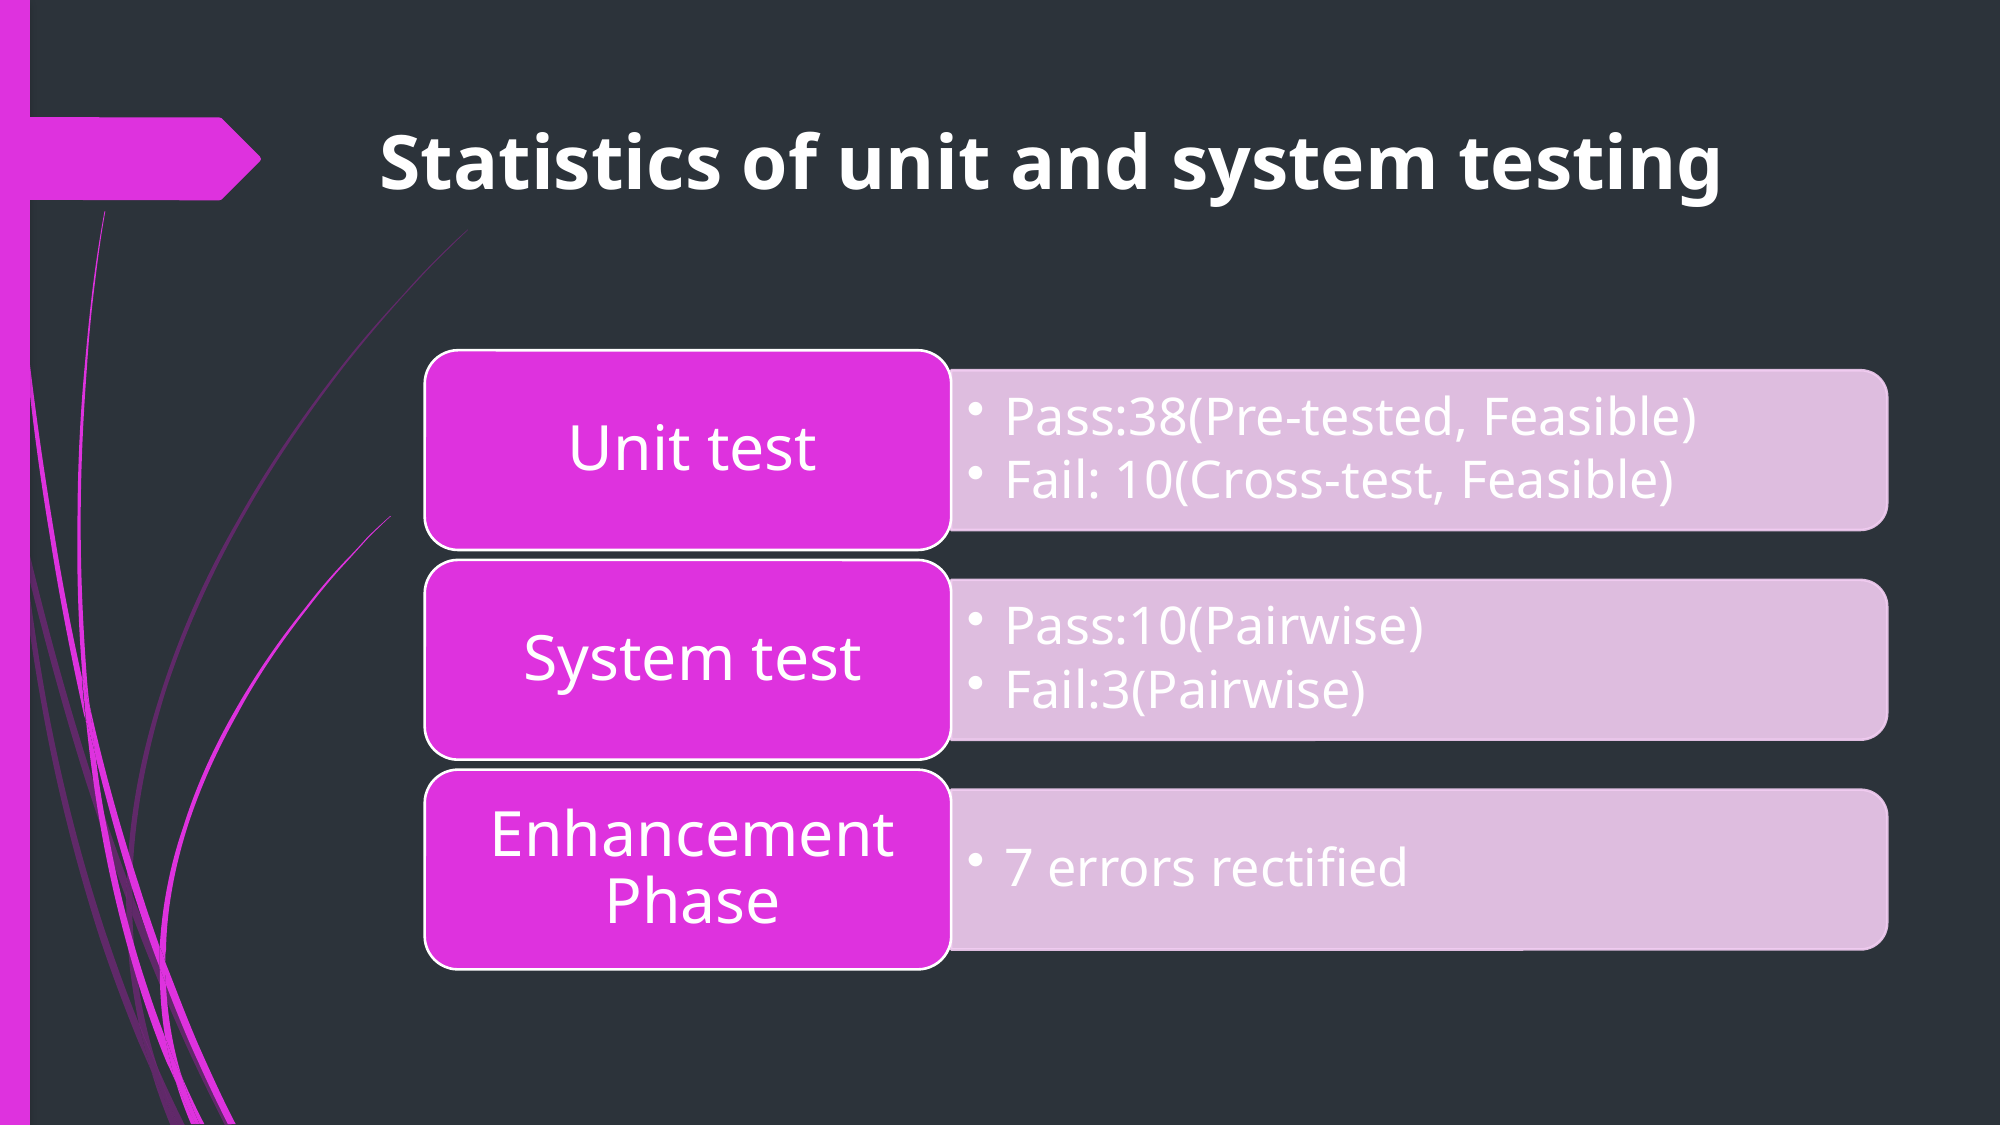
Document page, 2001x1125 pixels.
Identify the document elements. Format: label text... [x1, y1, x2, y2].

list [424, 349, 1888, 971]
title Statistics of unit and system testing [364, 106, 1827, 317]
